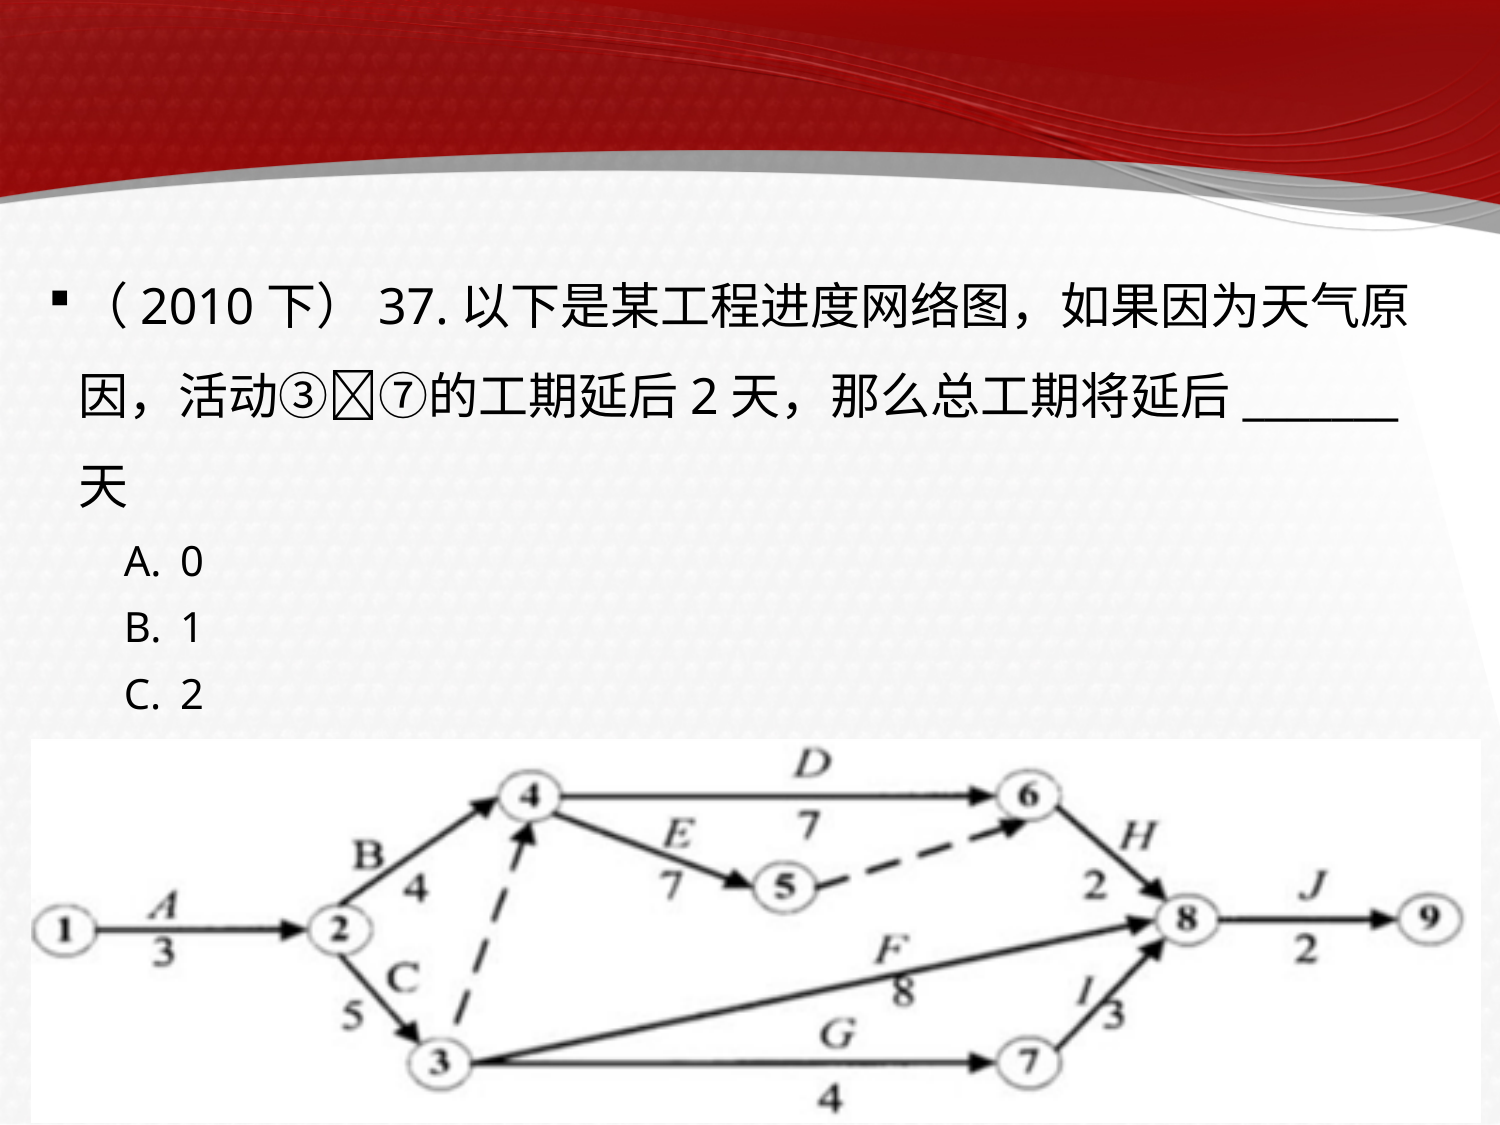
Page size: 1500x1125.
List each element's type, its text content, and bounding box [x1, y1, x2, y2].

picture [0, 0, 1500, 1125]
list （2010下）37.以下是某工程进度网络图，如果因为天气原因，活动③⑦的工期延后2天，那么总工期将延后_______天 0 1 2 3 [48, 243, 1448, 737]
